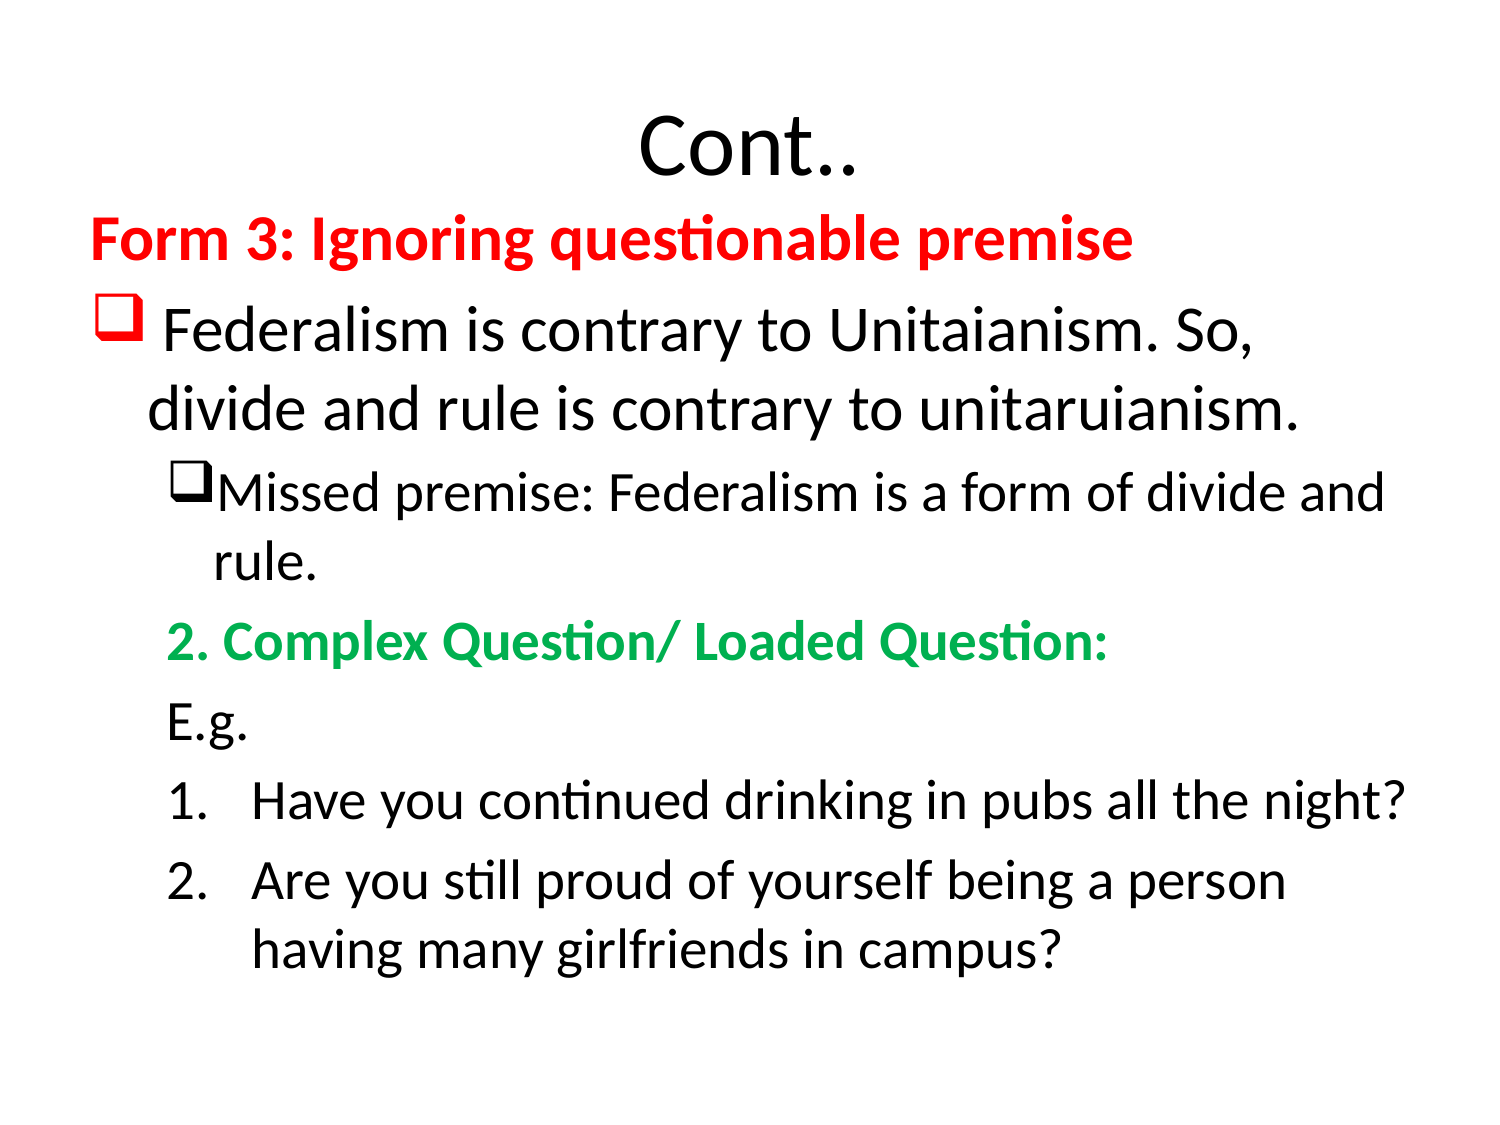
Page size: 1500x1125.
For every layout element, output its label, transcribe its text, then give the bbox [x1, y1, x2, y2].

list Form 3: Ignoring questionable premise Federalism is contrary to Unitaianism. So, divide and rule is contrary to unitaruianism. Missed premise: Federalism is a form of divide and rule. 2. Complex Question/ Loaded Question: E.g. Have you continued drinking in pubs all the night? Are you still proud of yourself being a person having many girlfriends in campus? [75, 187, 1425, 1005]
title Cont.. [75, 45, 1425, 187]
